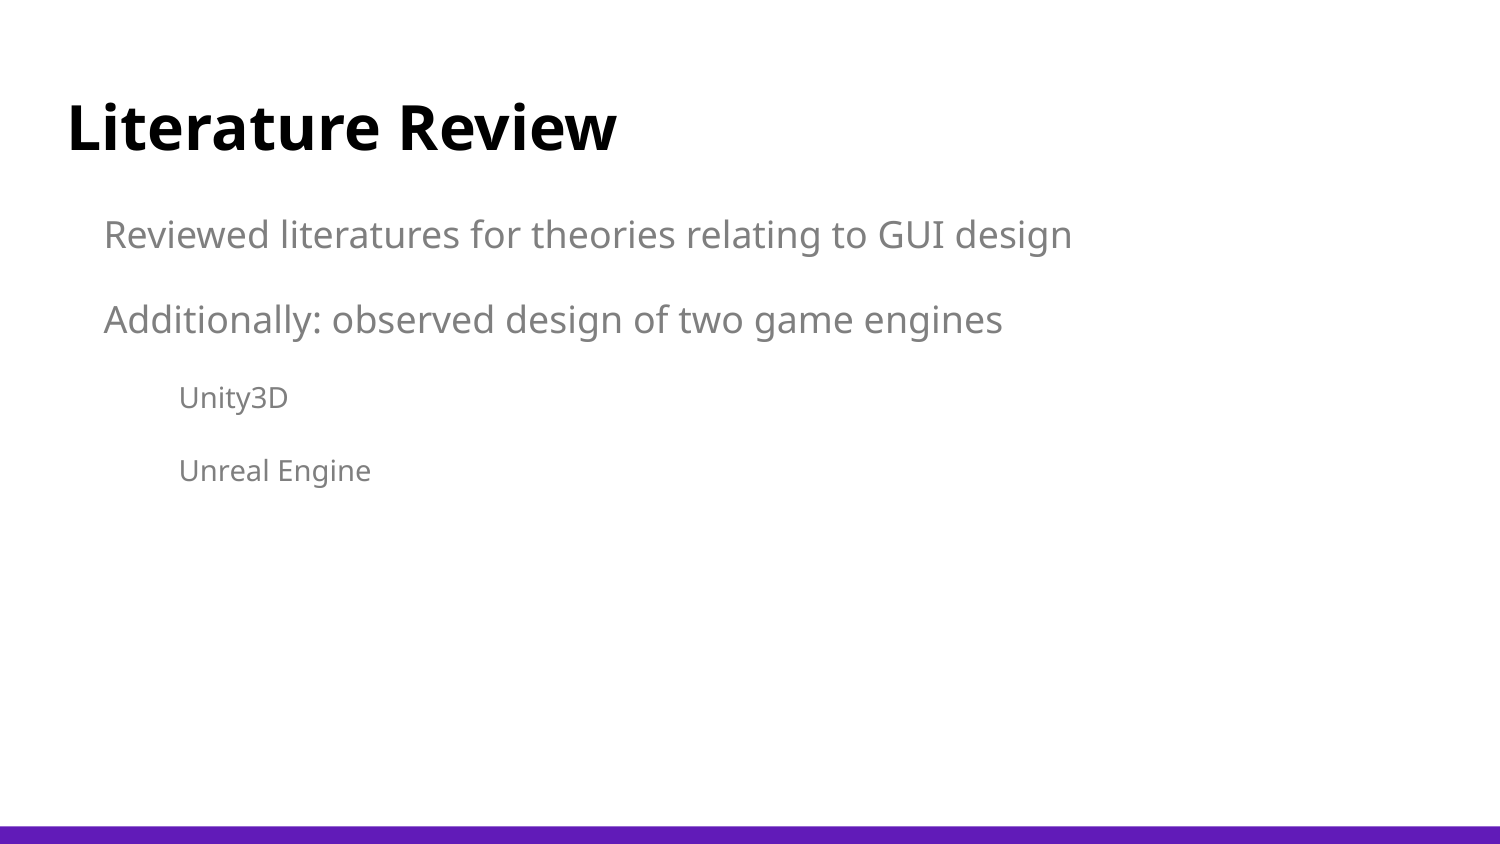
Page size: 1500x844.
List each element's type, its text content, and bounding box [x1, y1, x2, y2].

title Literature Review [51, 72, 1449, 176]
list Reviewed literatures for theories relating to GUI design Additionally: observed design of two game engines Unity3D Unreal Engine [51, 189, 1449, 750]
text_box [0, 826, 1500, 844]
